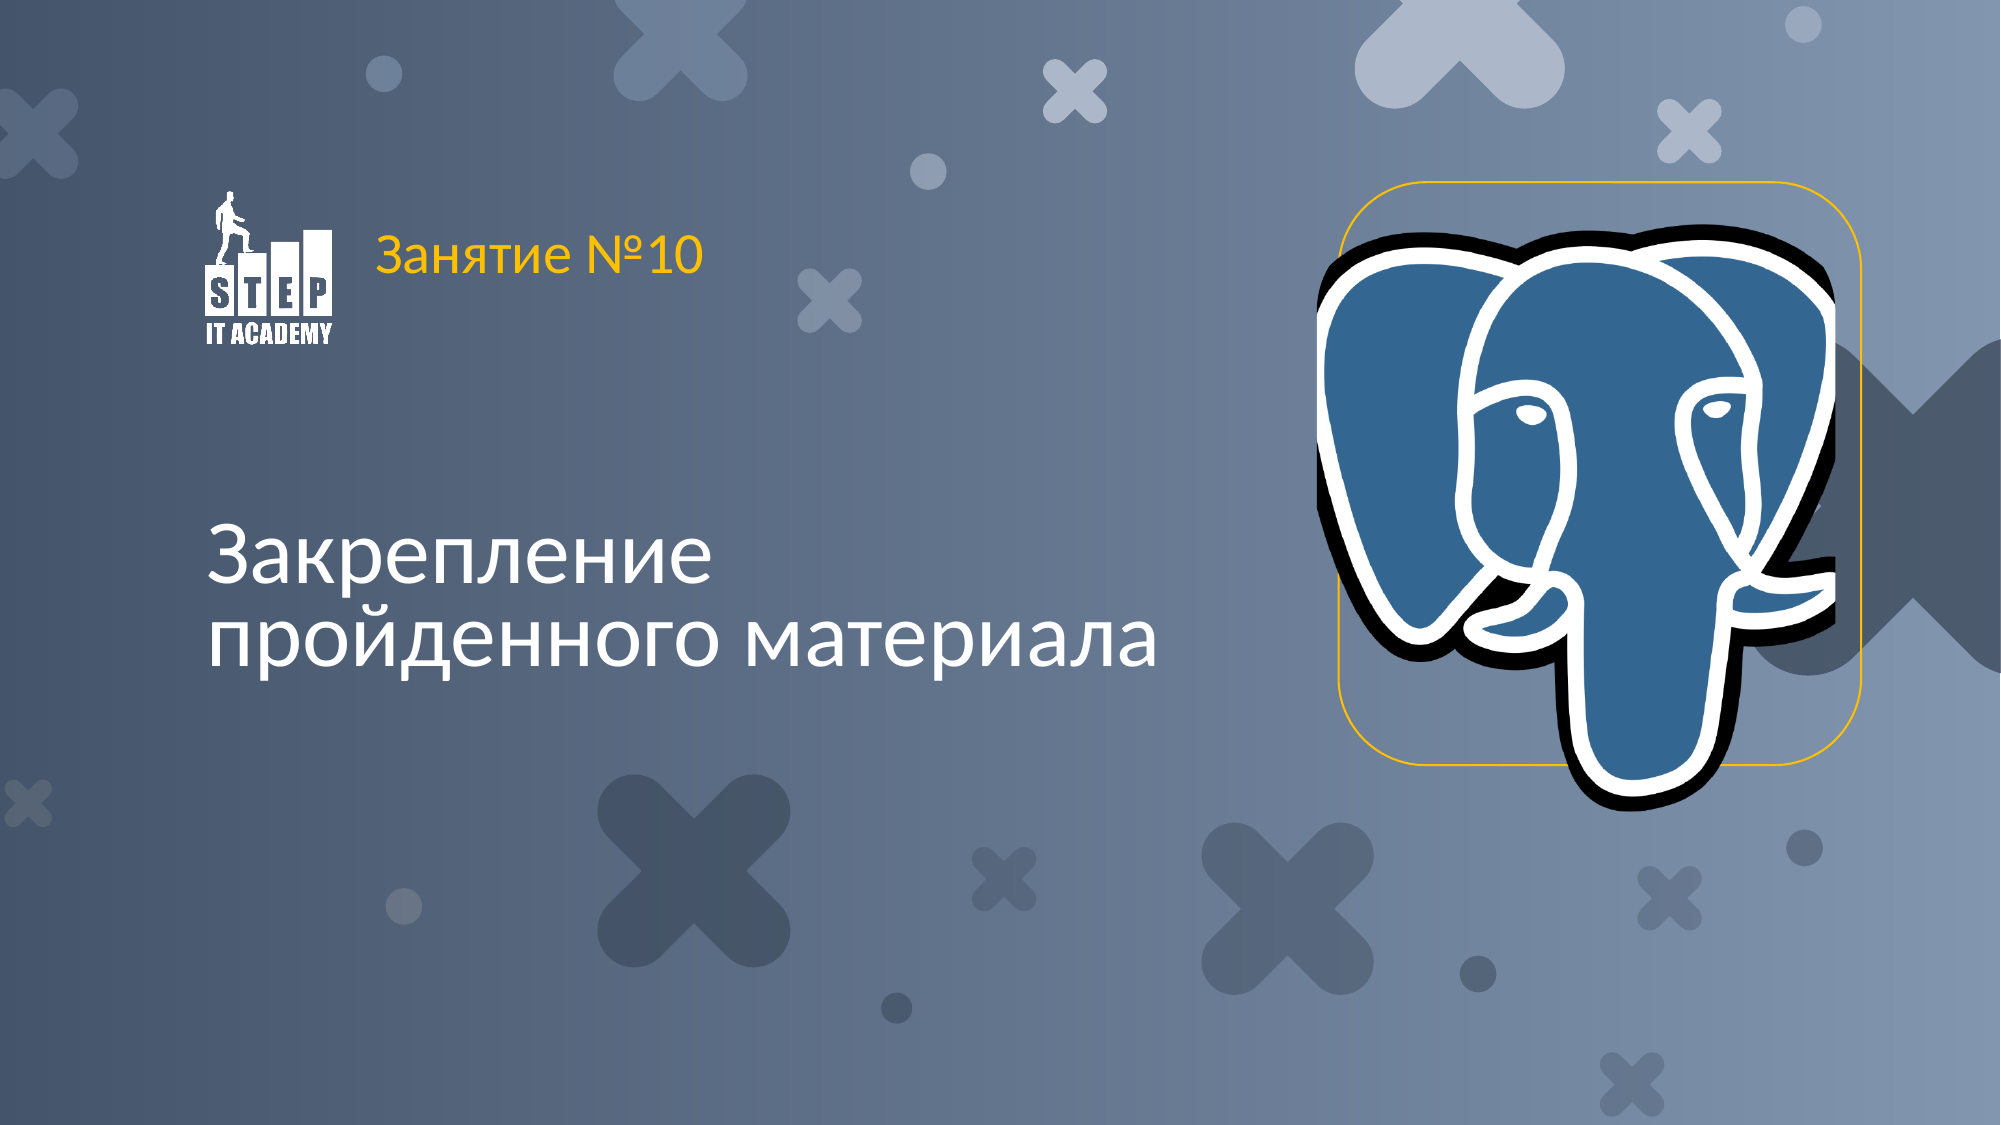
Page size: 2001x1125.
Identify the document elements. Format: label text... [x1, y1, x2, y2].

picture [198, 181, 339, 354]
list Занятие №10 [359, 224, 1280, 373]
picture [1316, 201, 1836, 812]
title Закрепление пройденного материала [191, 434, 1257, 691]
